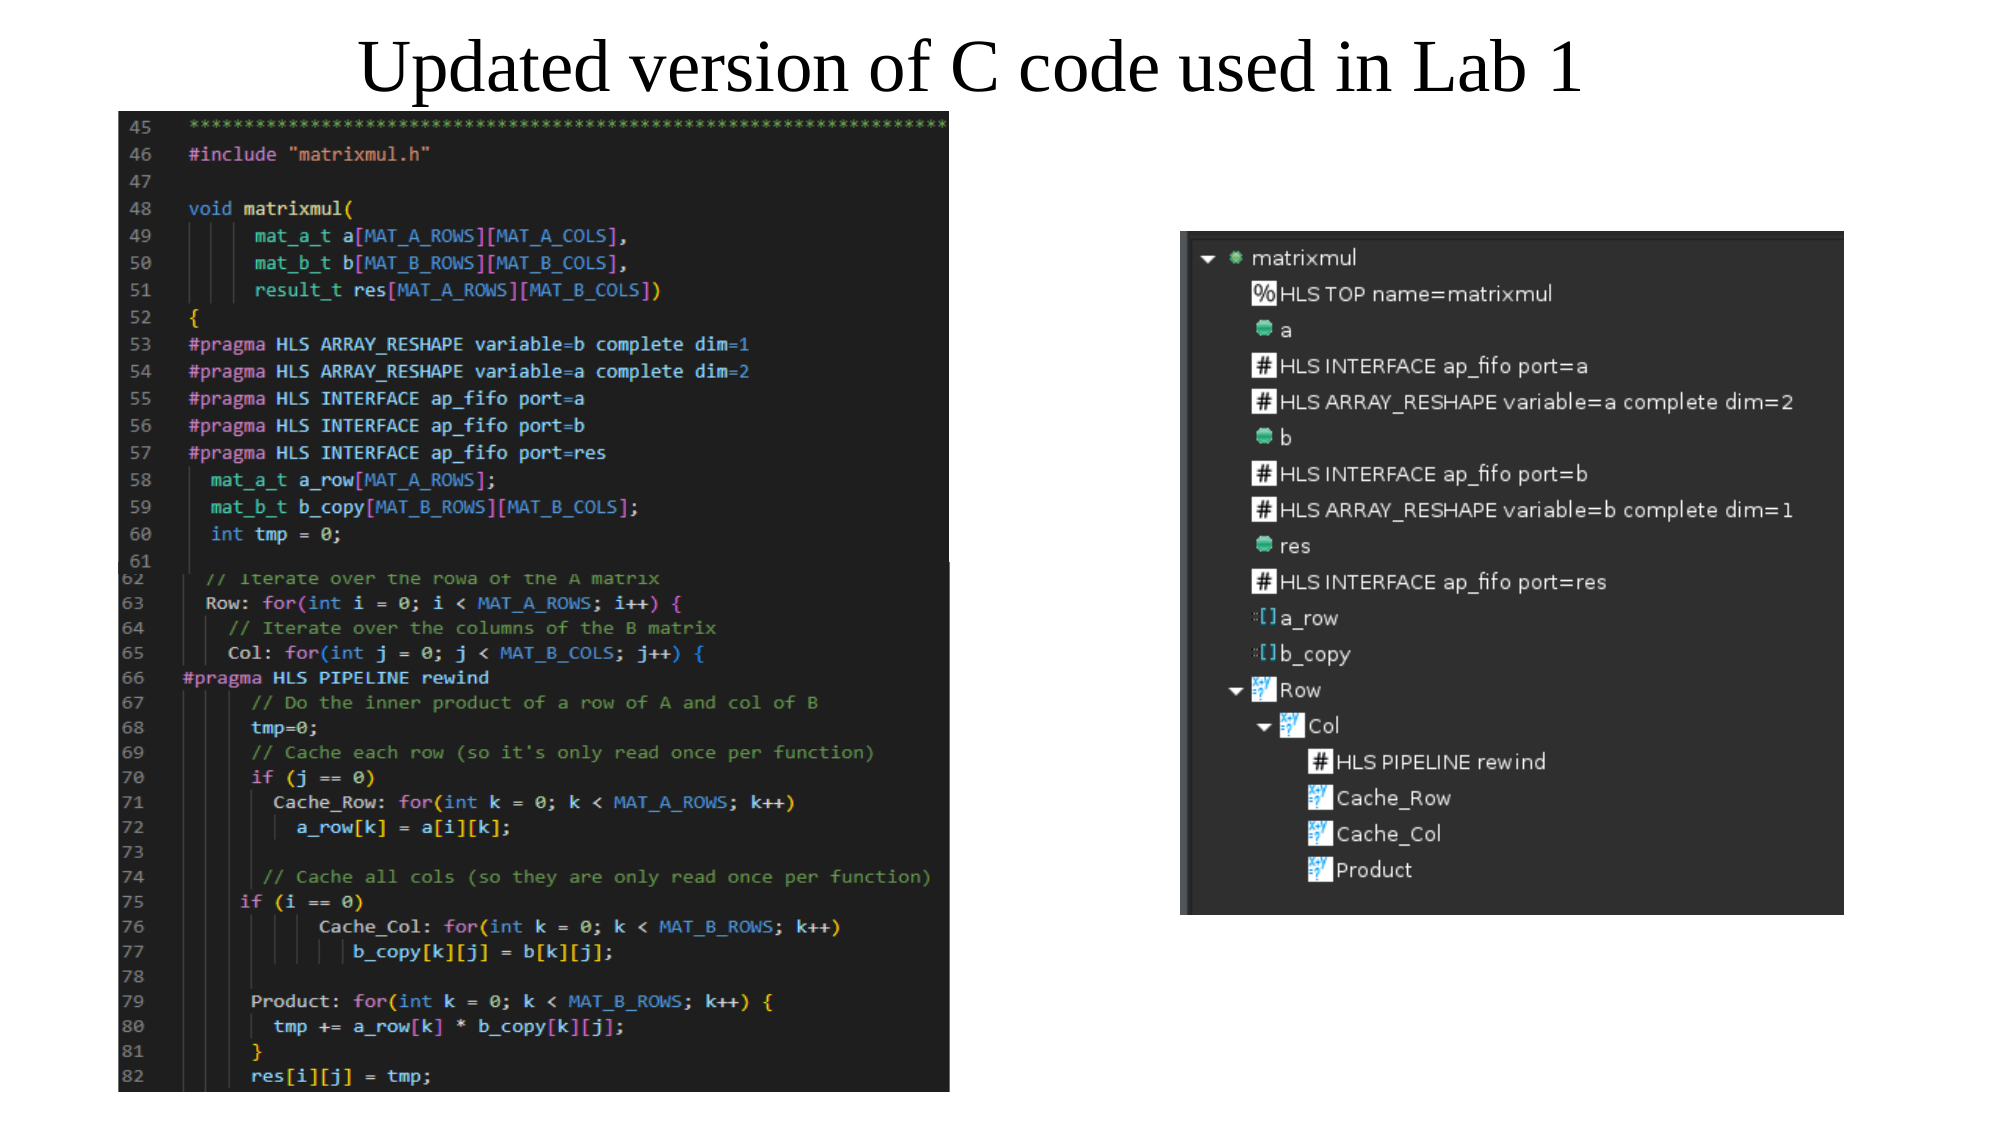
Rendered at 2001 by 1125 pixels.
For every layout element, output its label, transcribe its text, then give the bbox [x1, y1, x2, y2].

picture [1180, 231, 1844, 915]
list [118, 574, 950, 1092]
title Updated version of C code used in Lab 1 [118, 22, 1844, 112]
picture [118, 111, 950, 574]
